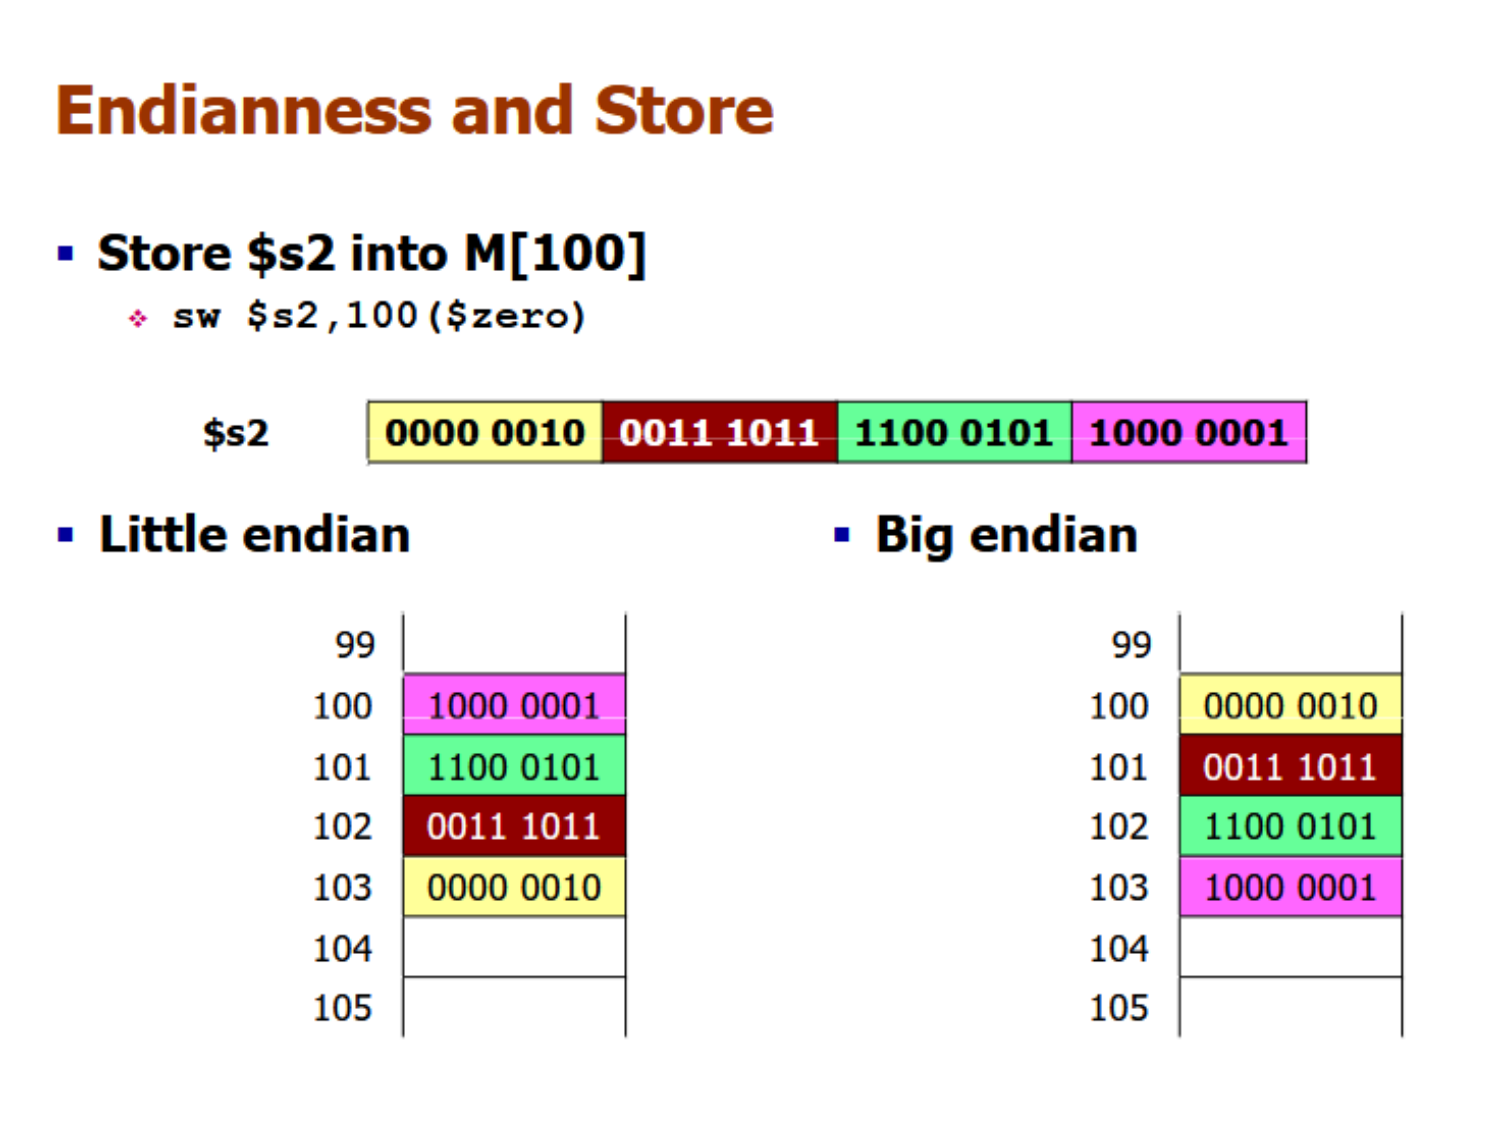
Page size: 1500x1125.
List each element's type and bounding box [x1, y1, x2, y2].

picture [30, 60, 1476, 1064]
